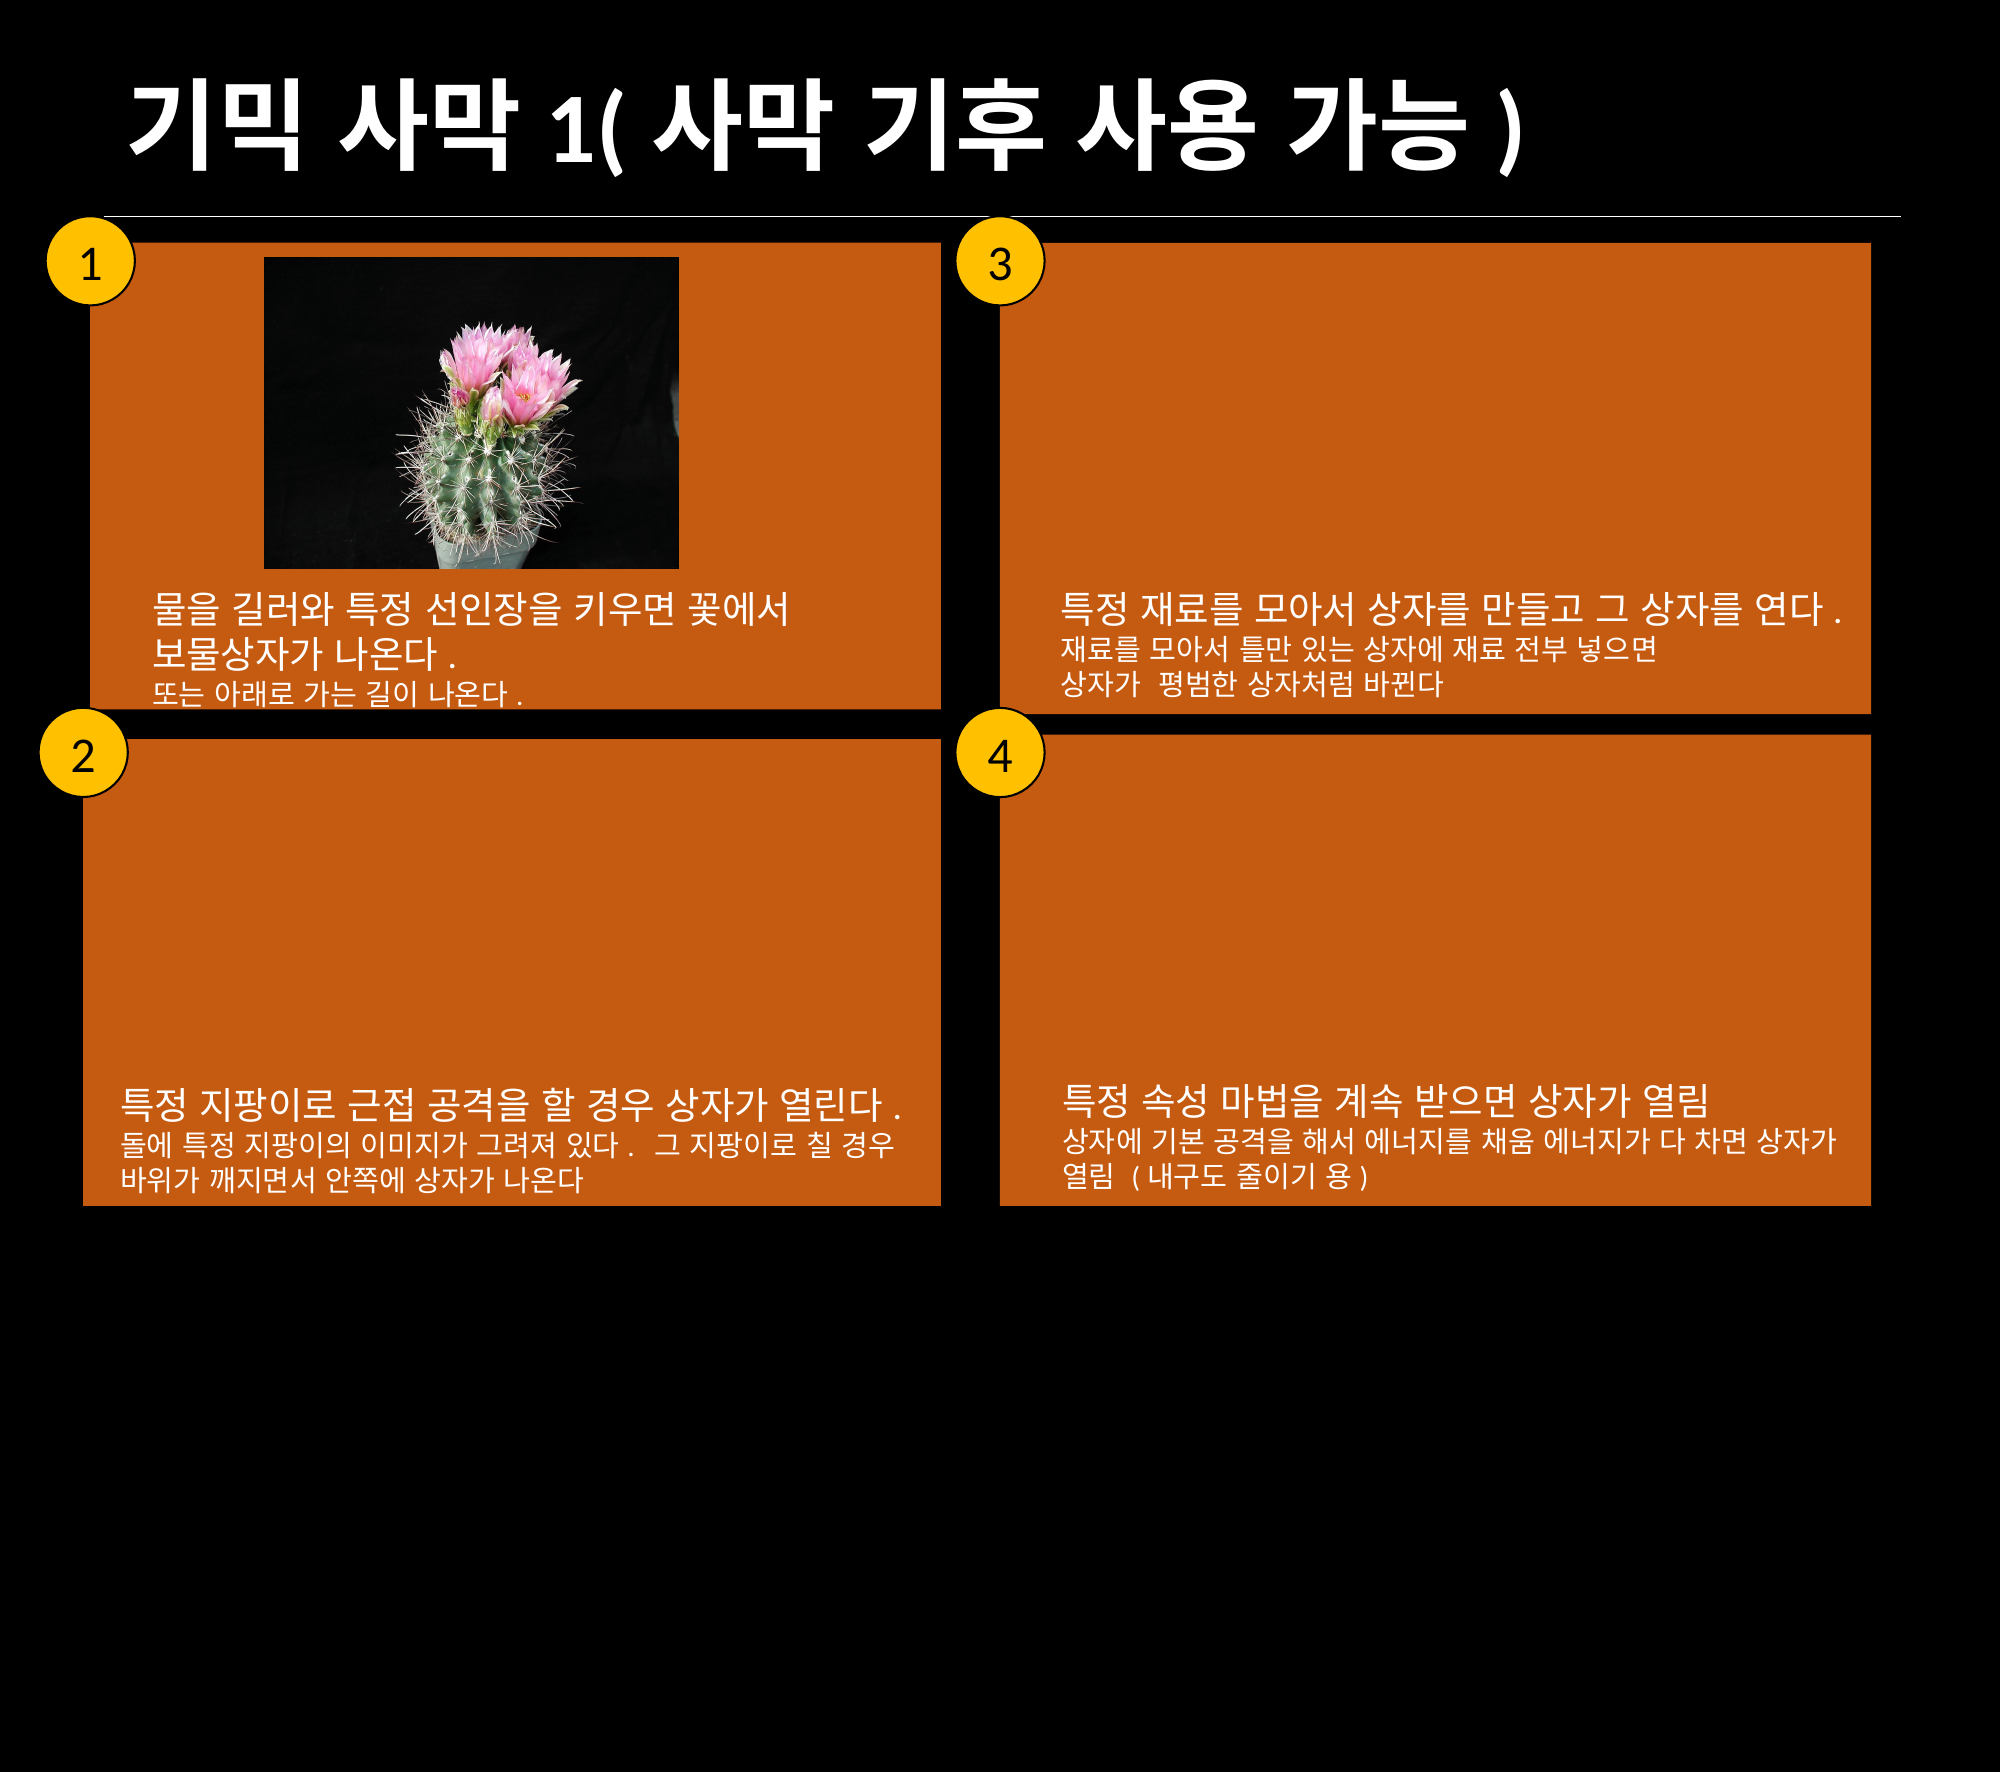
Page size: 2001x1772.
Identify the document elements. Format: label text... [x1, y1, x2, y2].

text_box [82, 738, 942, 1207]
text_box 1 [44, 215, 136, 307]
text_box 4 [954, 706, 1046, 799]
text_box [999, 242, 1872, 715]
text_box 특정 지팡이로 근접 공격을 할 경우 상자가 열린다. 돌에 특정 지팡이의 이미지가 그려져 있다. 그 지팡이로 칠 경우 바위가 깨지면서 안쪽에 상자가 나온다 [105, 1074, 919, 1205]
text_box 특정 속성 마법을 계속 받으면 상자가 열림 상자에 기본 공격을 해서 에너지를 채움 에너지가 다 차면 상자가 열림 (내구도 줄이기 용) [1047, 1070, 1854, 1201]
picture [264, 257, 679, 569]
text_box 2 [37, 706, 129, 799]
text_box 기믹 사막1(사막 기후 사용 가능) [110, 54, 1741, 190]
text_box 3 [954, 217, 1046, 307]
text_box 물을 길러와 특정 선인장을 키우면 꽃에서 보물상자가 나온다. 또는 아래로 가는 길이 나온다. [137, 578, 807, 719]
text_box 특정 재료를 모아서 상자를 만들고 그 상자를 연다. 재료를 모아서 틀만 있는 상자에 재료 전부 넣으면 상자가 평범한 상자처럼 바뀐다 [1045, 578, 1858, 709]
text_box [89, 242, 942, 710]
text_box [999, 733, 1872, 1207]
